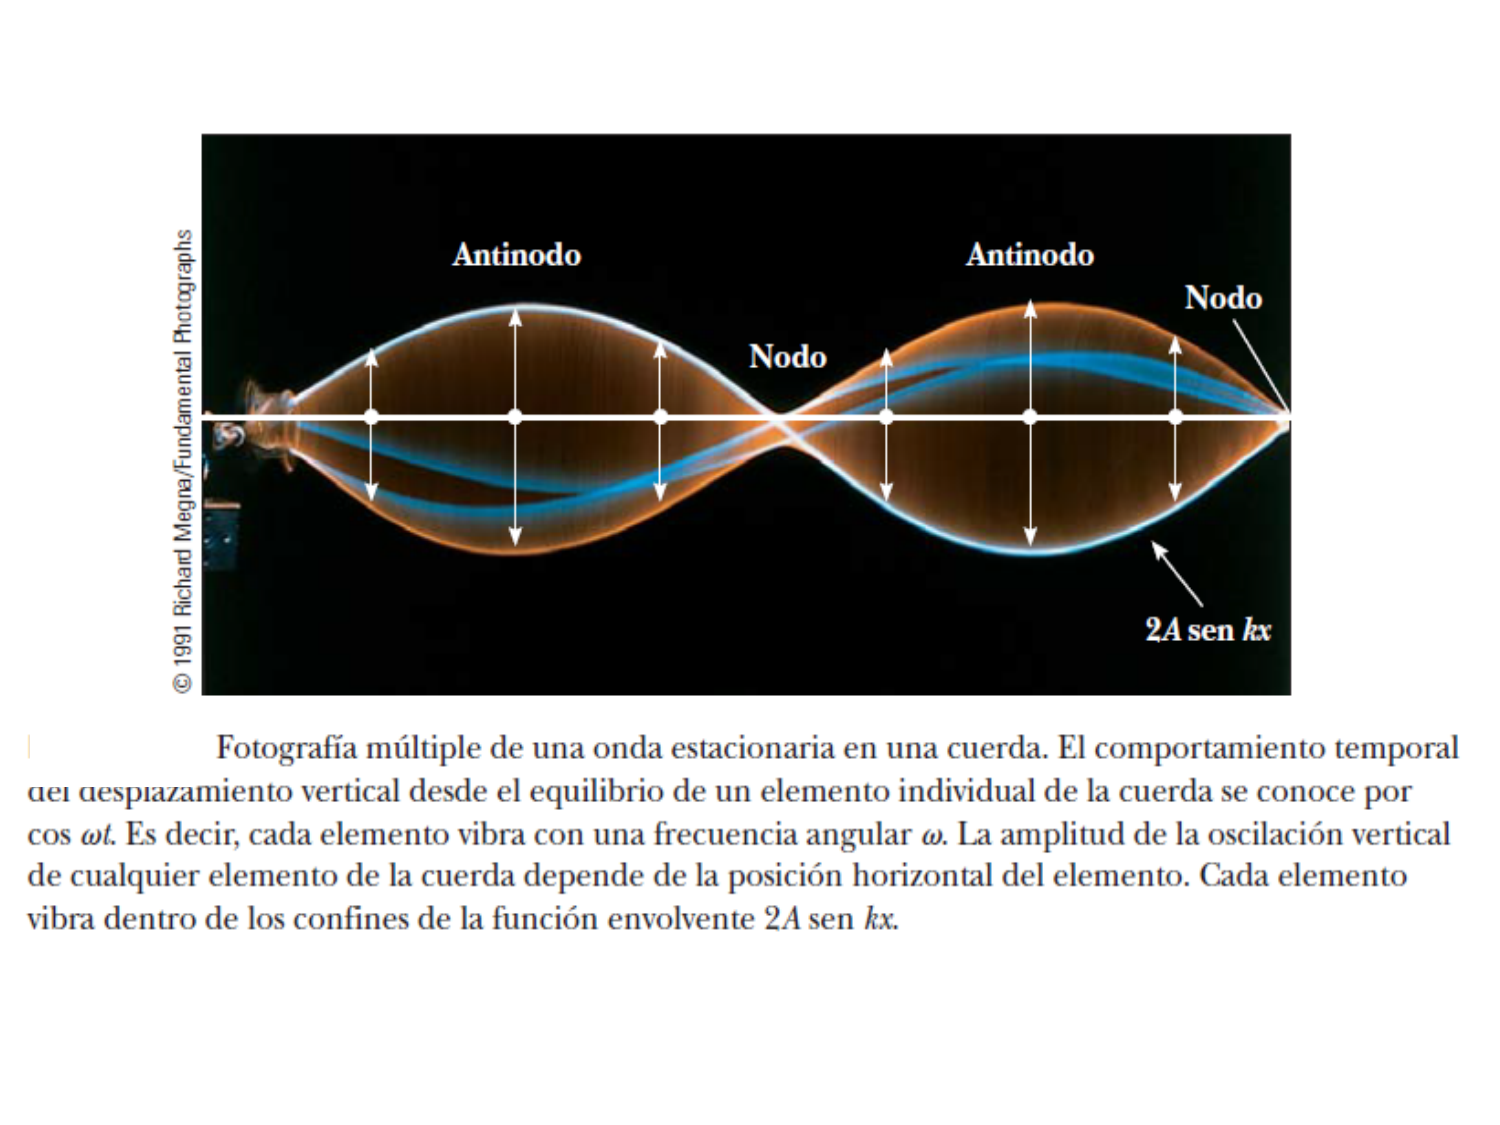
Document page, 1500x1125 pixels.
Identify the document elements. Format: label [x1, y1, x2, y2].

picture [1, 101, 1500, 966]
